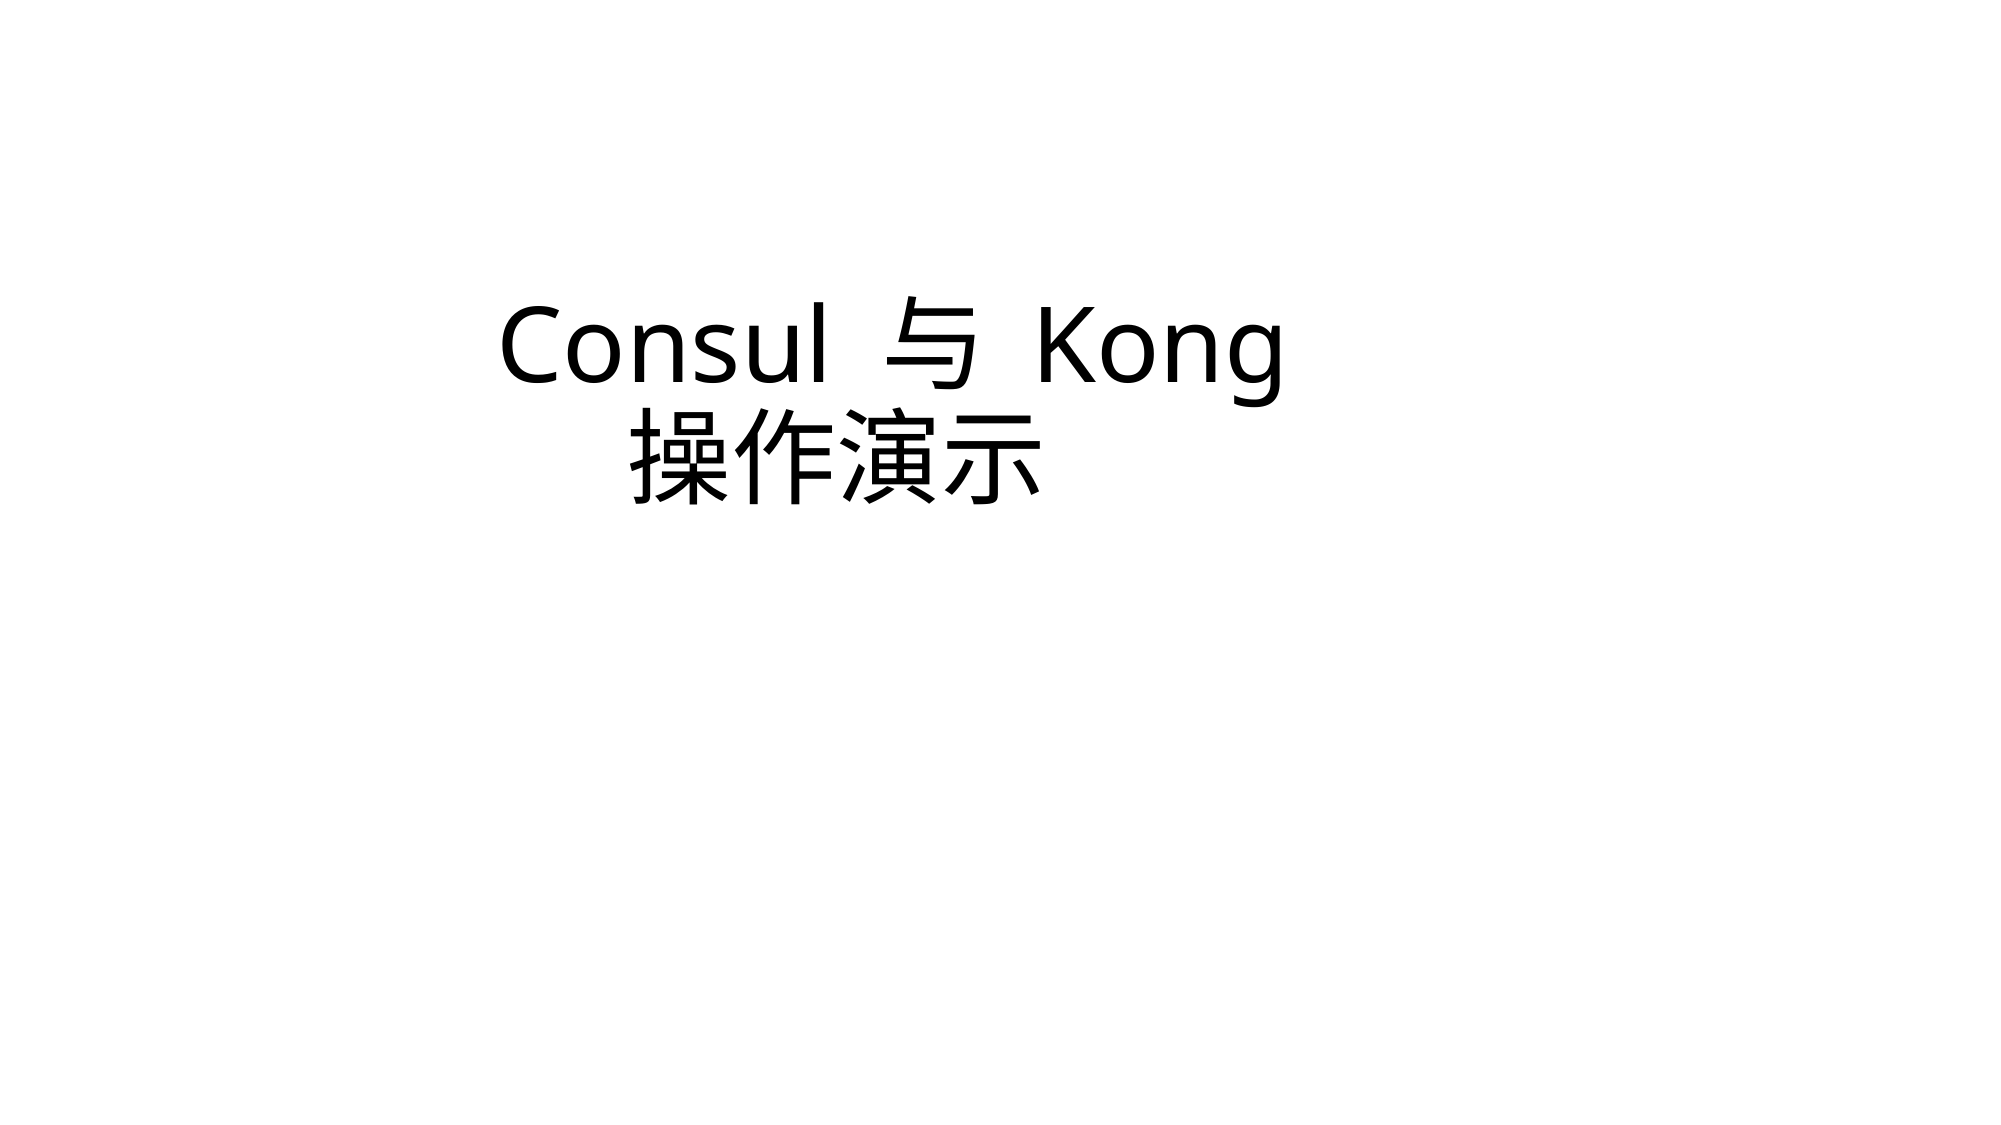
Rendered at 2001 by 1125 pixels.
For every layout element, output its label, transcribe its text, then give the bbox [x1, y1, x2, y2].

title Consul 与 Kong 操作演示 [481, 280, 1426, 527]
